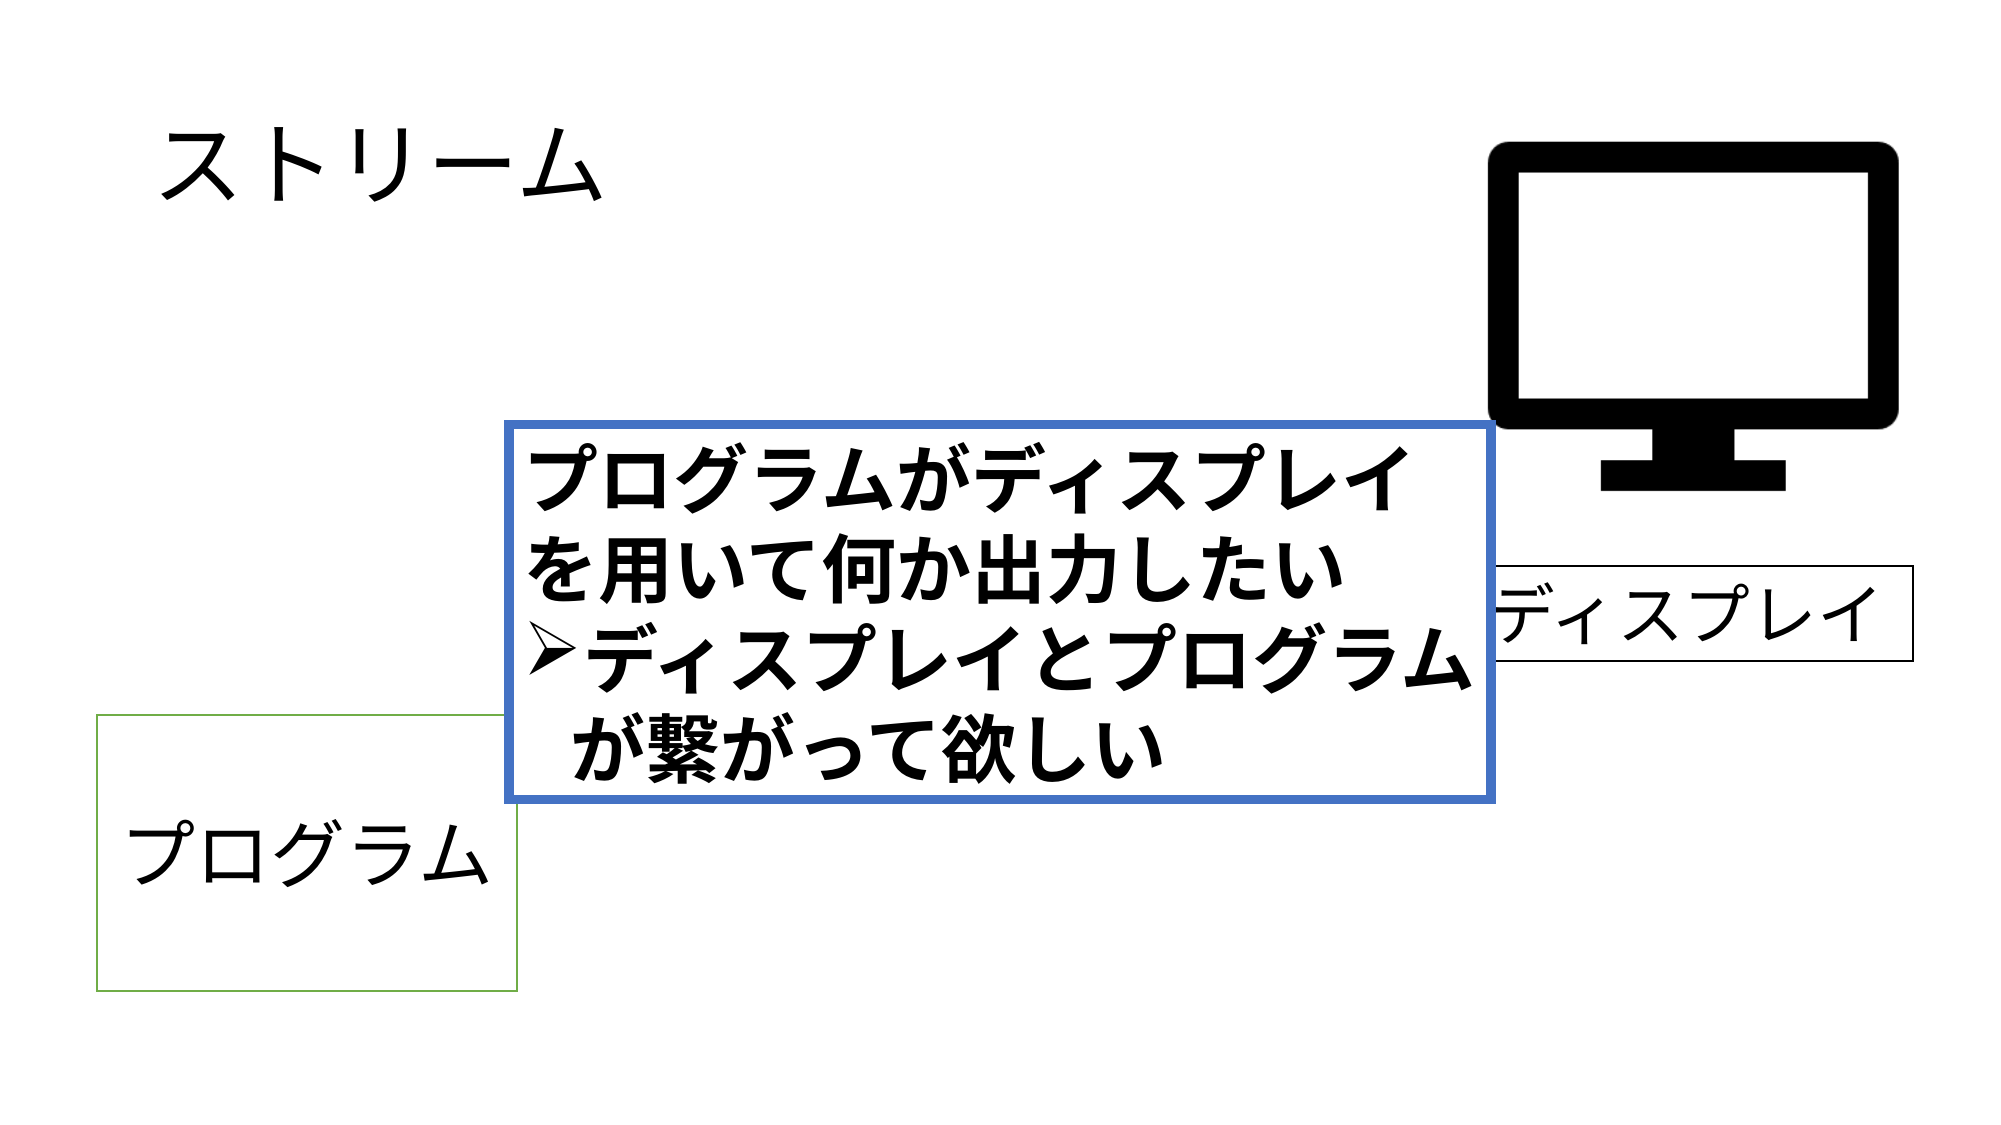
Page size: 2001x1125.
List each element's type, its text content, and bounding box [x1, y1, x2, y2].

text_box プログラムがディスプレイを用いて何か出力したい ディスプレイとプログラムが繋がって欲しい [508, 424, 1492, 800]
title ストリーム [137, 59, 1863, 278]
picture [1447, 70, 1940, 563]
text_box ディスプレイ [1492, 565, 1914, 662]
text_box プログラム [96, 714, 518, 992]
